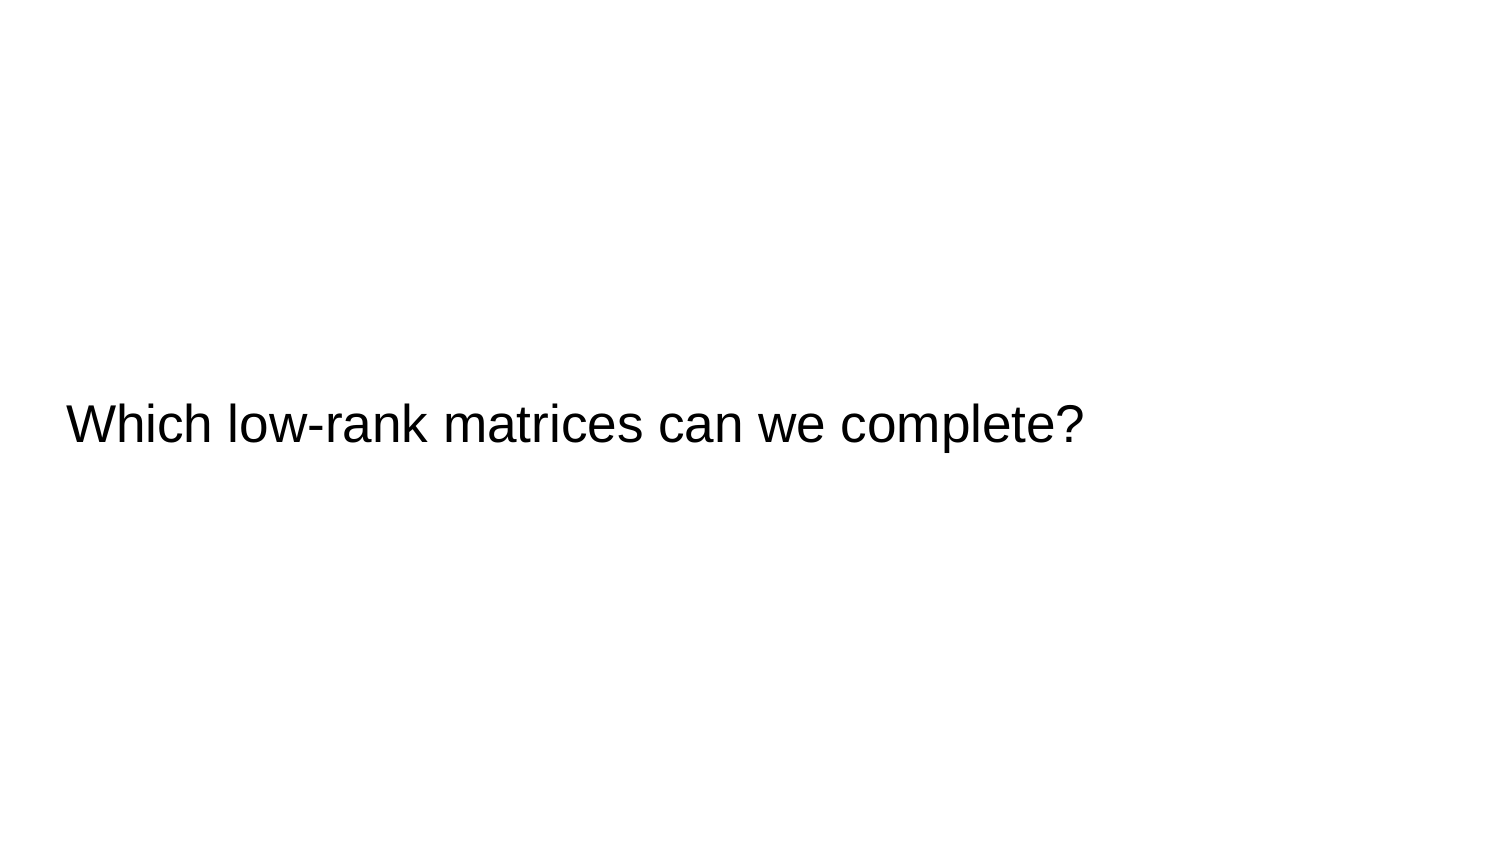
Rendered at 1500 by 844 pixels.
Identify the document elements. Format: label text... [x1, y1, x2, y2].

title Which low-rank matrices can we complete? [51, 374, 1449, 469]
